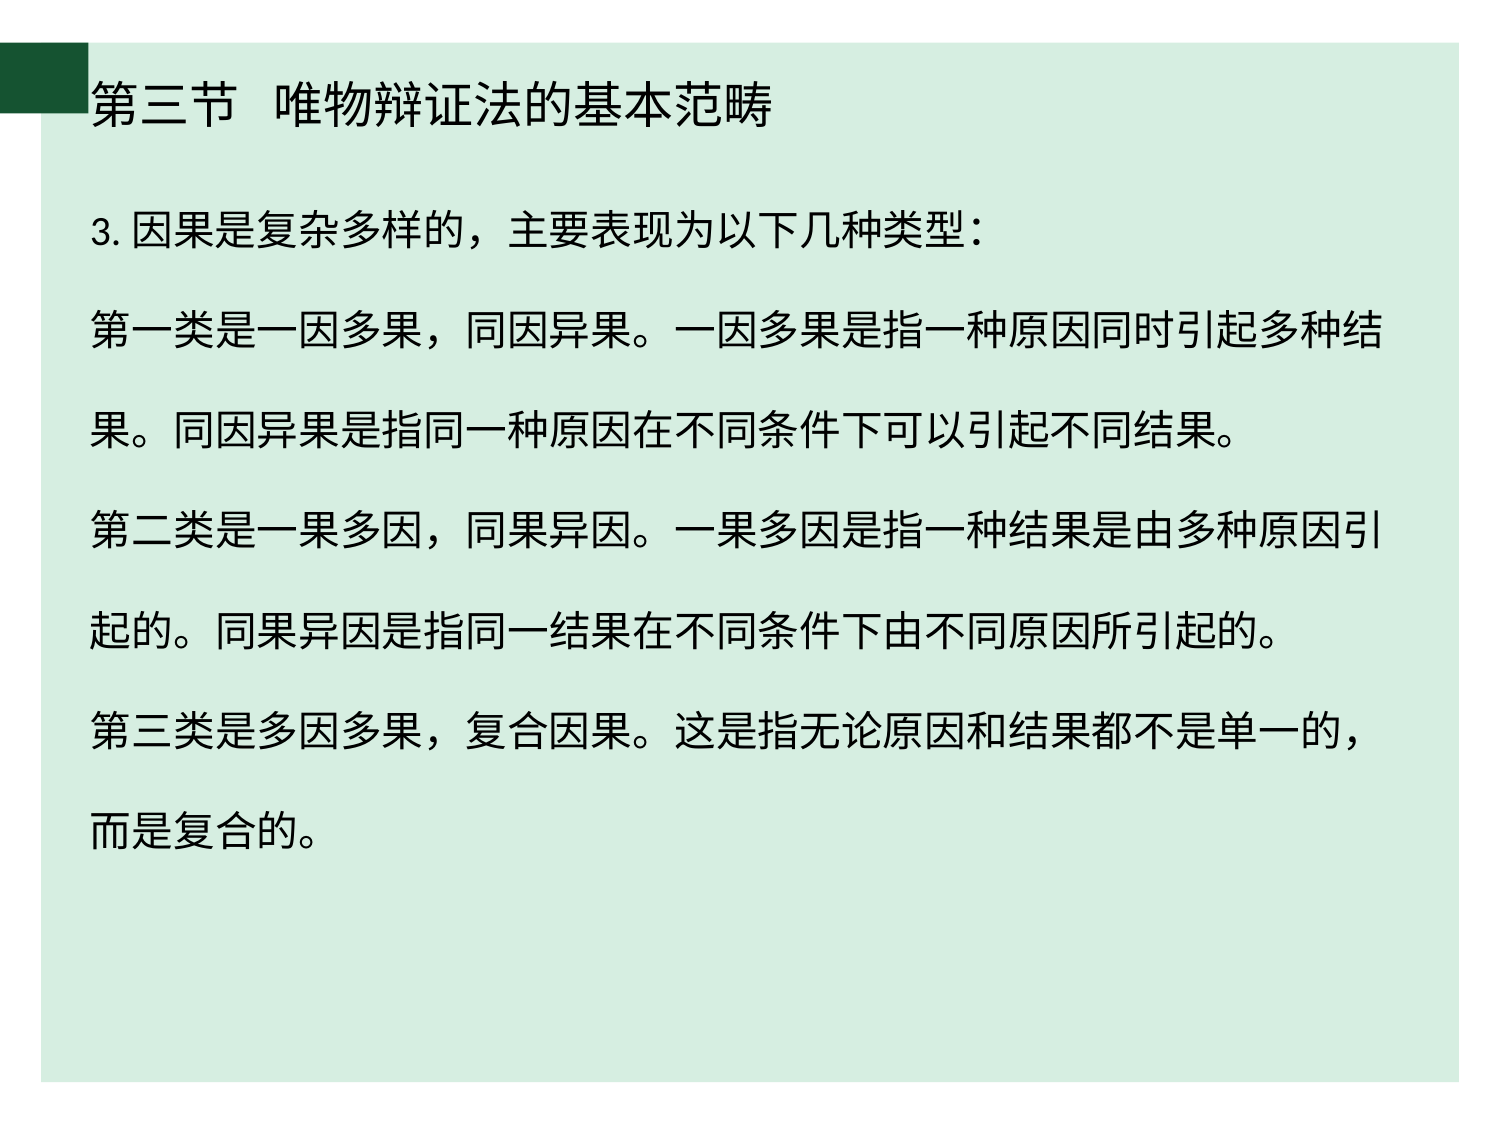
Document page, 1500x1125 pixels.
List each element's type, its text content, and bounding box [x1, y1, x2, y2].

list 3.因果是复杂多样的，主要表现为以下几种类型： 第一类是一因多果，同因异果。一因多果是指一种原因同时引起多种结果。同因异果是指同一种原因在不同条件下可以引起不同结果。 第二类是一果多因，同果异因。一果多因是指一种结果是由多种原因引起的。同果异因是指同一结果在不同条件下由不同原因所引起的。 第三类是多因多果，复合因果。这是指无论原因和结果都不是单一的，而是复合的。 [75, 146, 1425, 1119]
title 第三节 唯物辩证法的基本范畴 [75, 10, 1425, 146]
